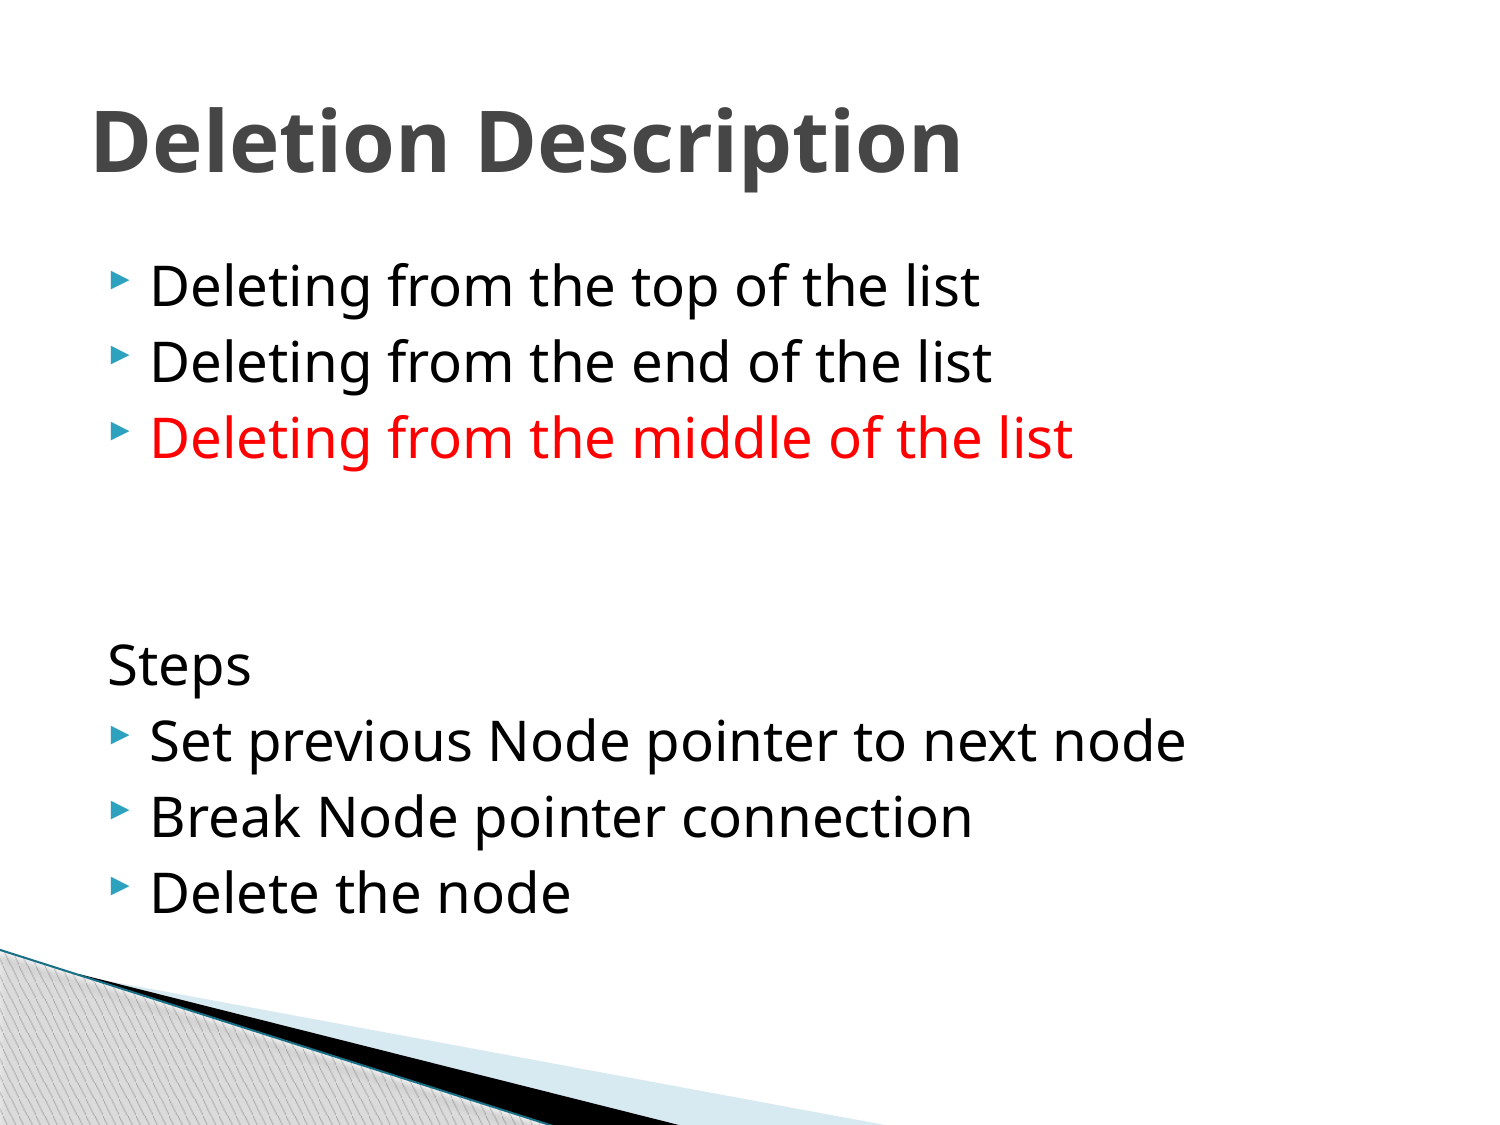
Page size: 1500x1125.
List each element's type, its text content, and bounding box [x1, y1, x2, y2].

title Deletion Description [75, 45, 1425, 233]
list Deleting from the top of the list Deleting from the end of the list Deleting from the middle of the list Steps Set previous Node pointer to next node Break Node pointer connection Delete the node [75, 243, 1425, 986]
